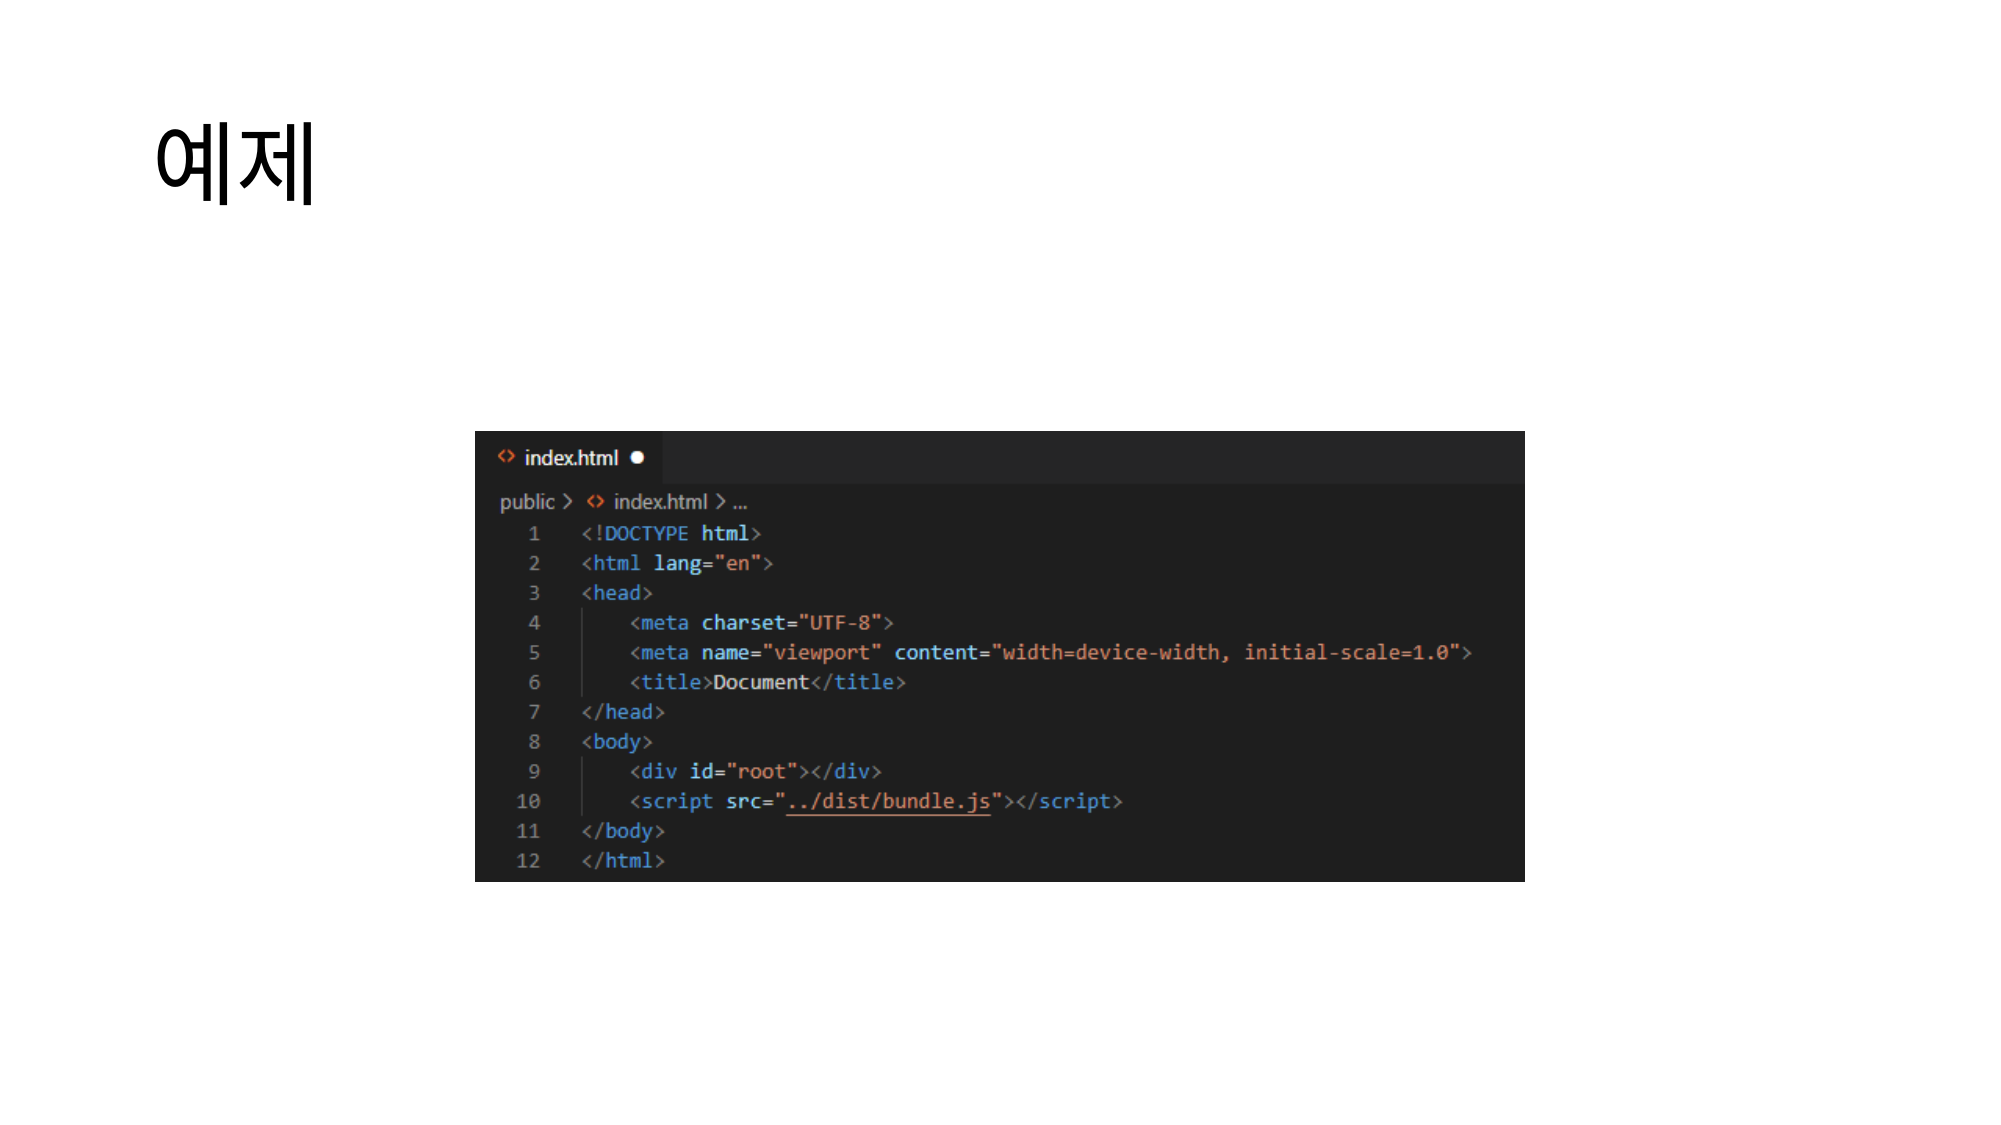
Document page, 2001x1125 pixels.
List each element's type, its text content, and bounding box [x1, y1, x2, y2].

title 예제 [137, 59, 1863, 278]
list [475, 431, 1525, 882]
